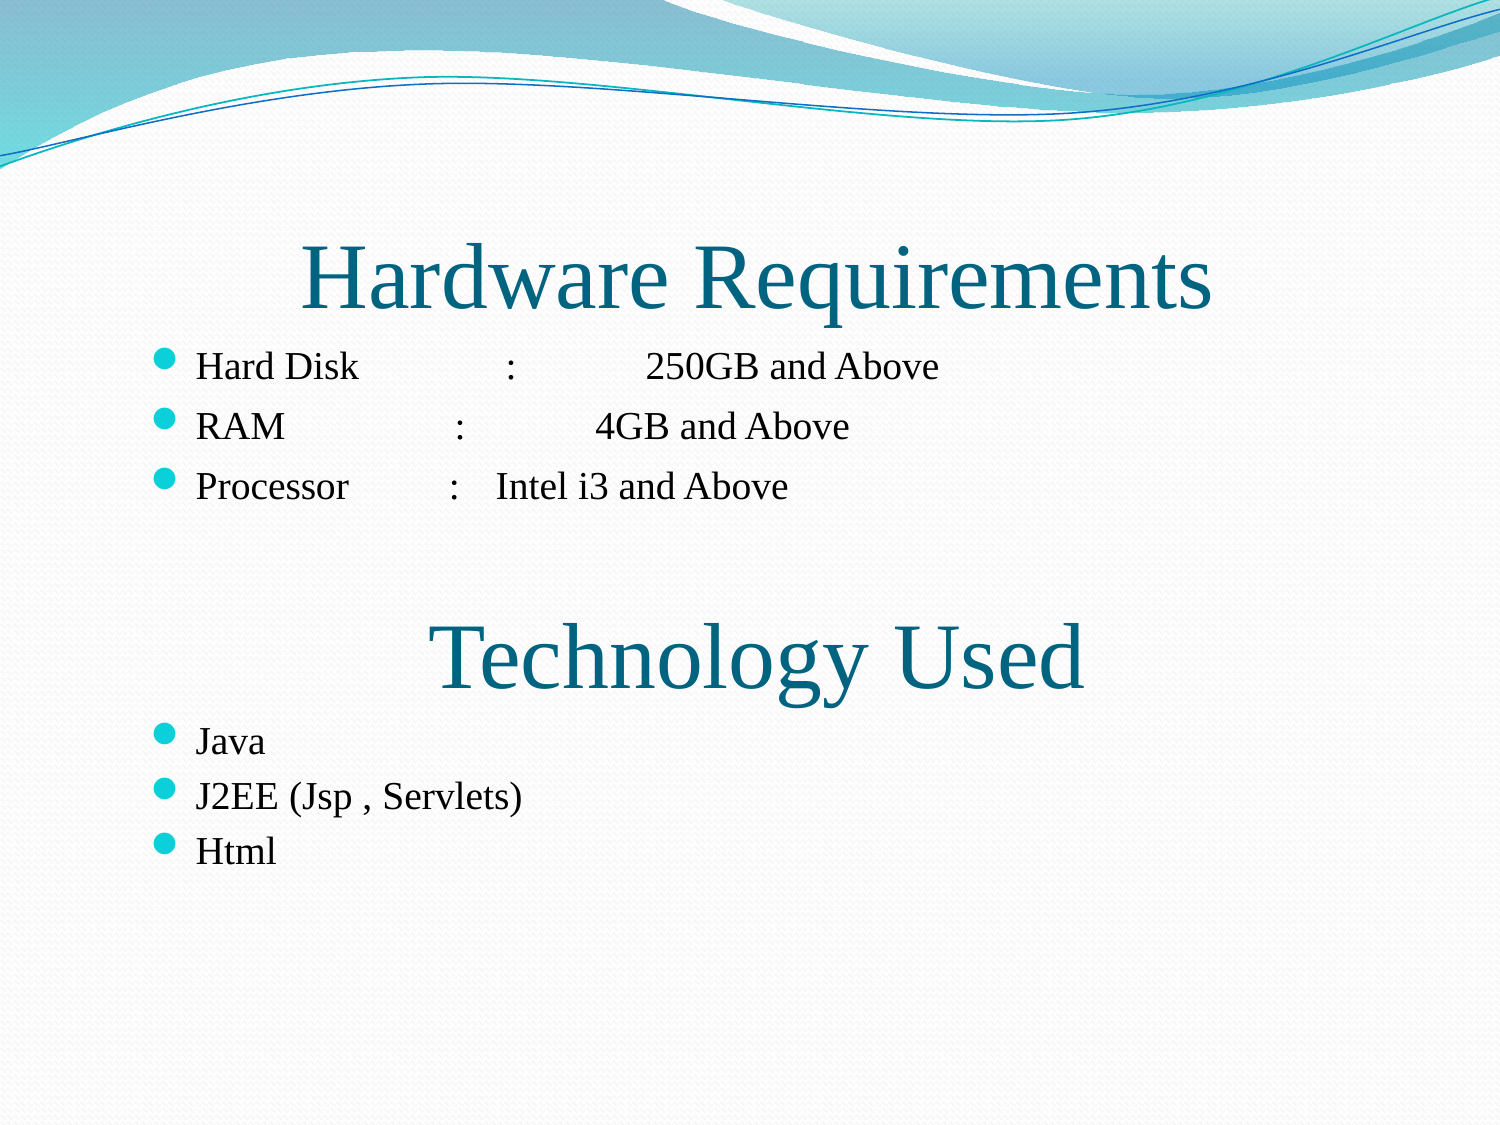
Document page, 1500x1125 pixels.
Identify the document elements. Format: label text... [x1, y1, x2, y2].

list Hardware Requirements Hard Disk : 250GB and Above RAM : 4GB and Above Processor : Intel i3 and Above Technology Used Java J2EE (Jsp , Servlets) Html [135, 196, 1366, 1002]
